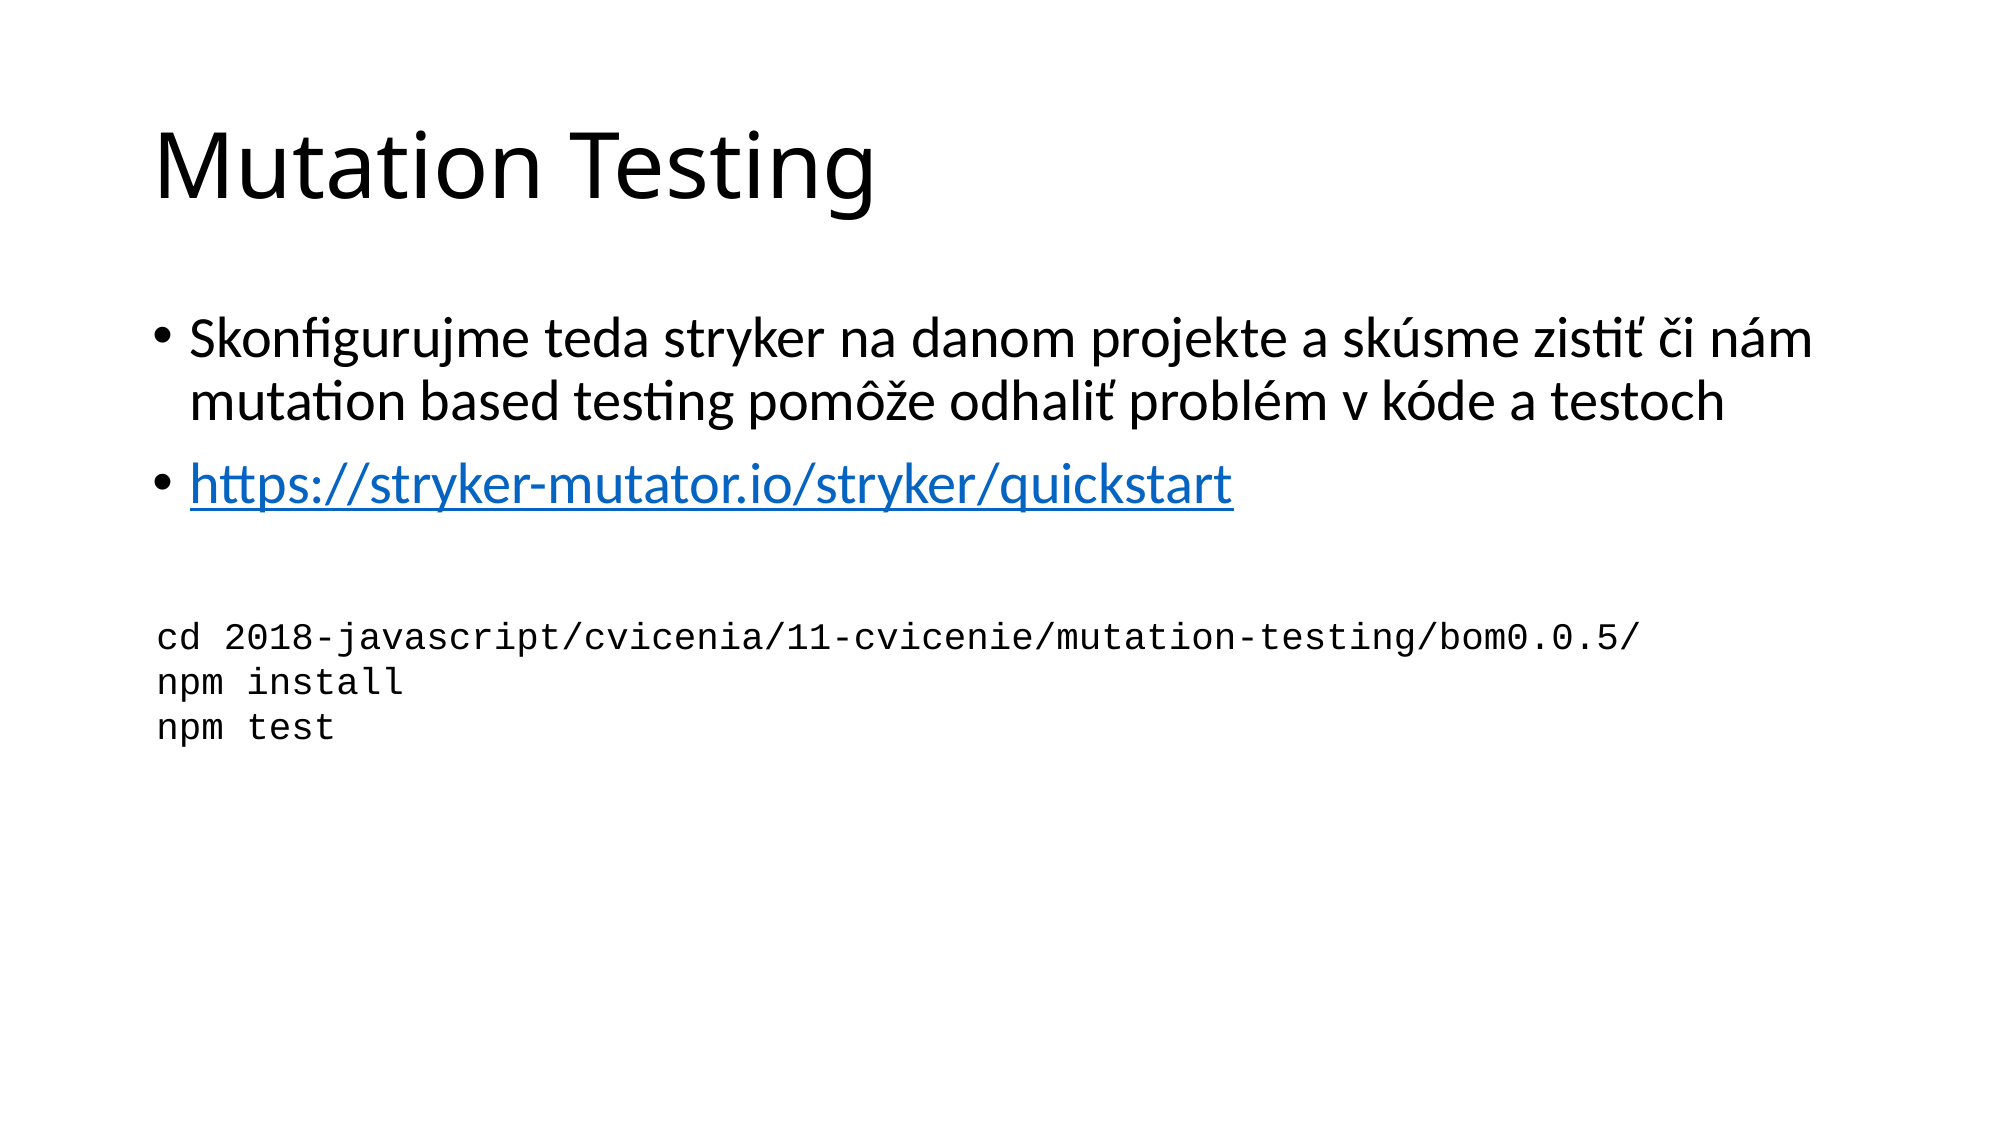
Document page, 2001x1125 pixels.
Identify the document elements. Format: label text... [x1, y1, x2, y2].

list Skonfigurujme teda stryker na danom projekte a skúsme zistiť či nám mutation based testing pomôže odhaliť problém v kóde a testoch https://stryker-mutator.io/stryker/quickstart [137, 299, 1863, 563]
title Mutation Testing [137, 59, 1863, 278]
text_box cd 2018-javascript/cvicenia/11-cvicenie/mutation-testing/bom0.0.5/ npm install npm test [141, 604, 1657, 755]
